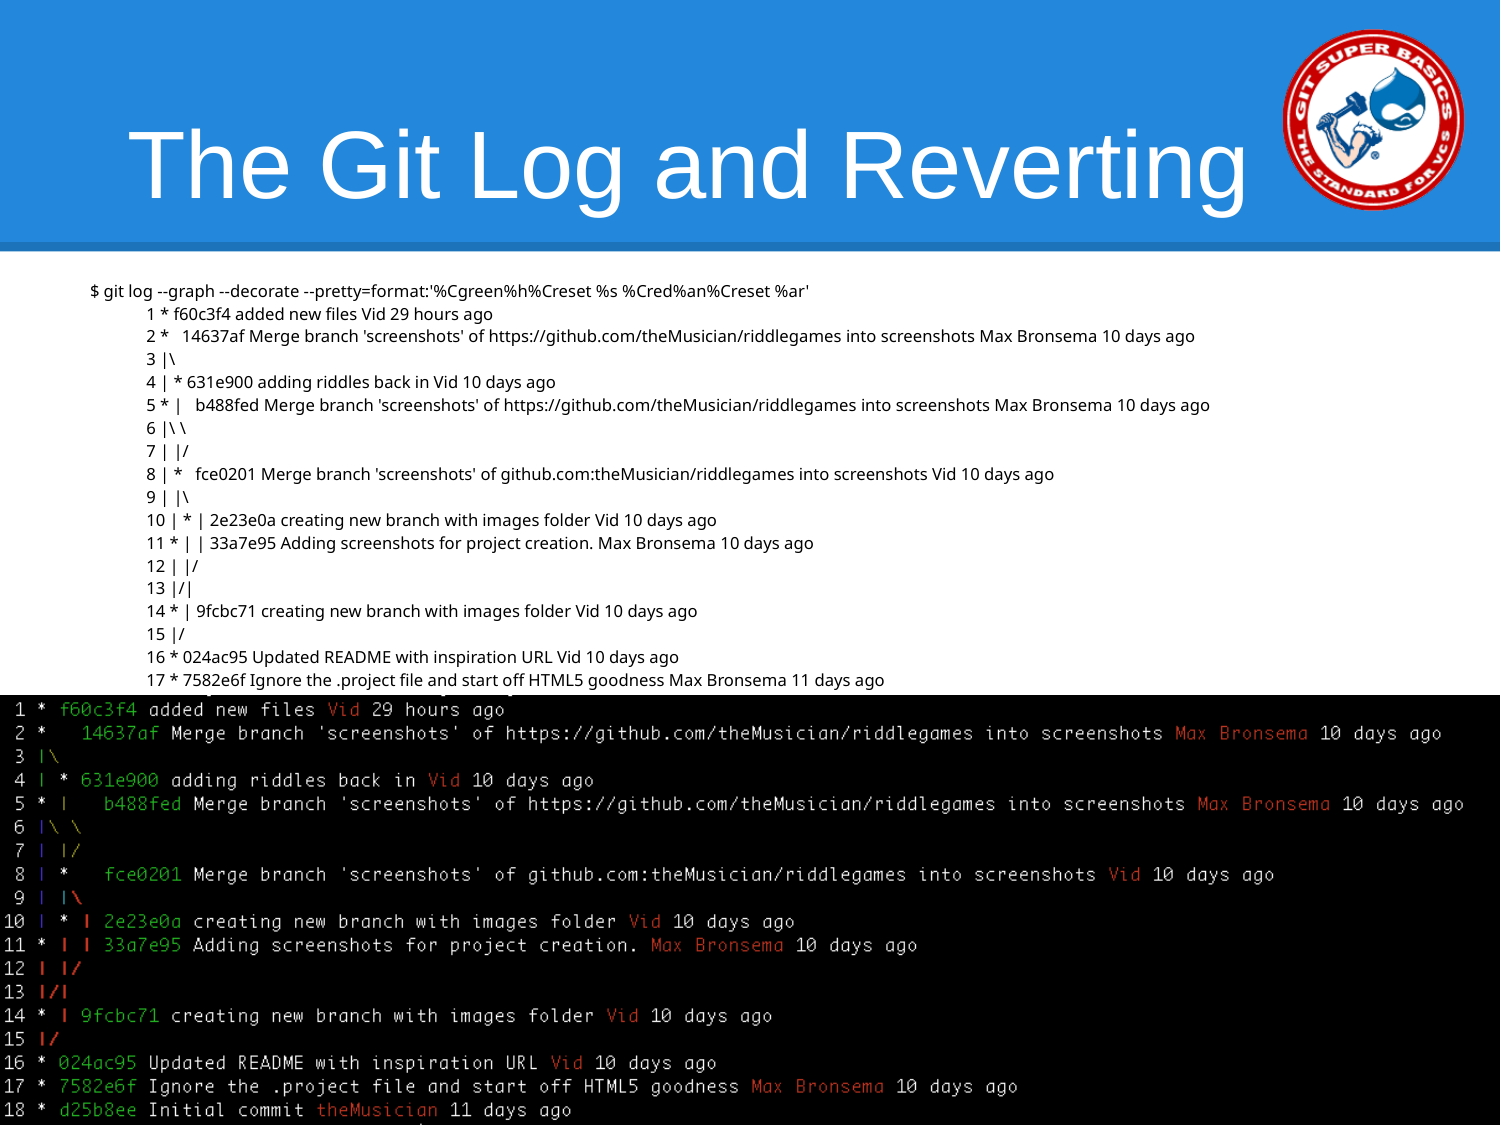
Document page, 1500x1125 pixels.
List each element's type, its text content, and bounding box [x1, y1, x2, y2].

text_box [1282, 29, 1465, 212]
text_box [0, 695, 1500, 1125]
list $ git log --graph --decorate --pretty=format:'%Cgreen%h%Creset %s %Cred%an%Creset %ar' 1 * f60c3f4 added new files Vid 29 hours ago 2 * 14637af Merge branch 'screenshots' of https://github.com/theMusician/riddlegames into screenshots Max Bronsema 10 days ago 3 |\ 4 | * 631e900 adding riddles back in Vid 10 days ago 5 * | b488fed Merge branch 'screenshots' of https://github.com/theMusician/riddlegames into screenshots Max Bronsema 10 days ago 6 |\ \ 7 | |/ 8 | * fce0201 Merge branch 'screenshots' of github.com:theMusician/riddlegames into screenshots Vid 10 days ago 9 | |\ 10 | * | 2e23e0a creating new branch with images folder Vid 10 days ago 11 * | | 33a7e95 Adding screenshots for project creation. Max Bronsema 10 days ago 12 | |/ 13 |/| 14 * | 9fcbc71 creating new branch with images folder Vid 10 days ago 15 |/ 16 * 024ac95 Updated README with inspiration URL Vid 10 days ago 17 * 7582e6f Ignore the .project file and start off HTML5 goodness Max Bronsema 11 days ago 18 * d25b8ee Initial commit theMusician 11 days ago [75, 262, 1425, 695]
title The Git Log and Reverting [75, 14, 1425, 233]
